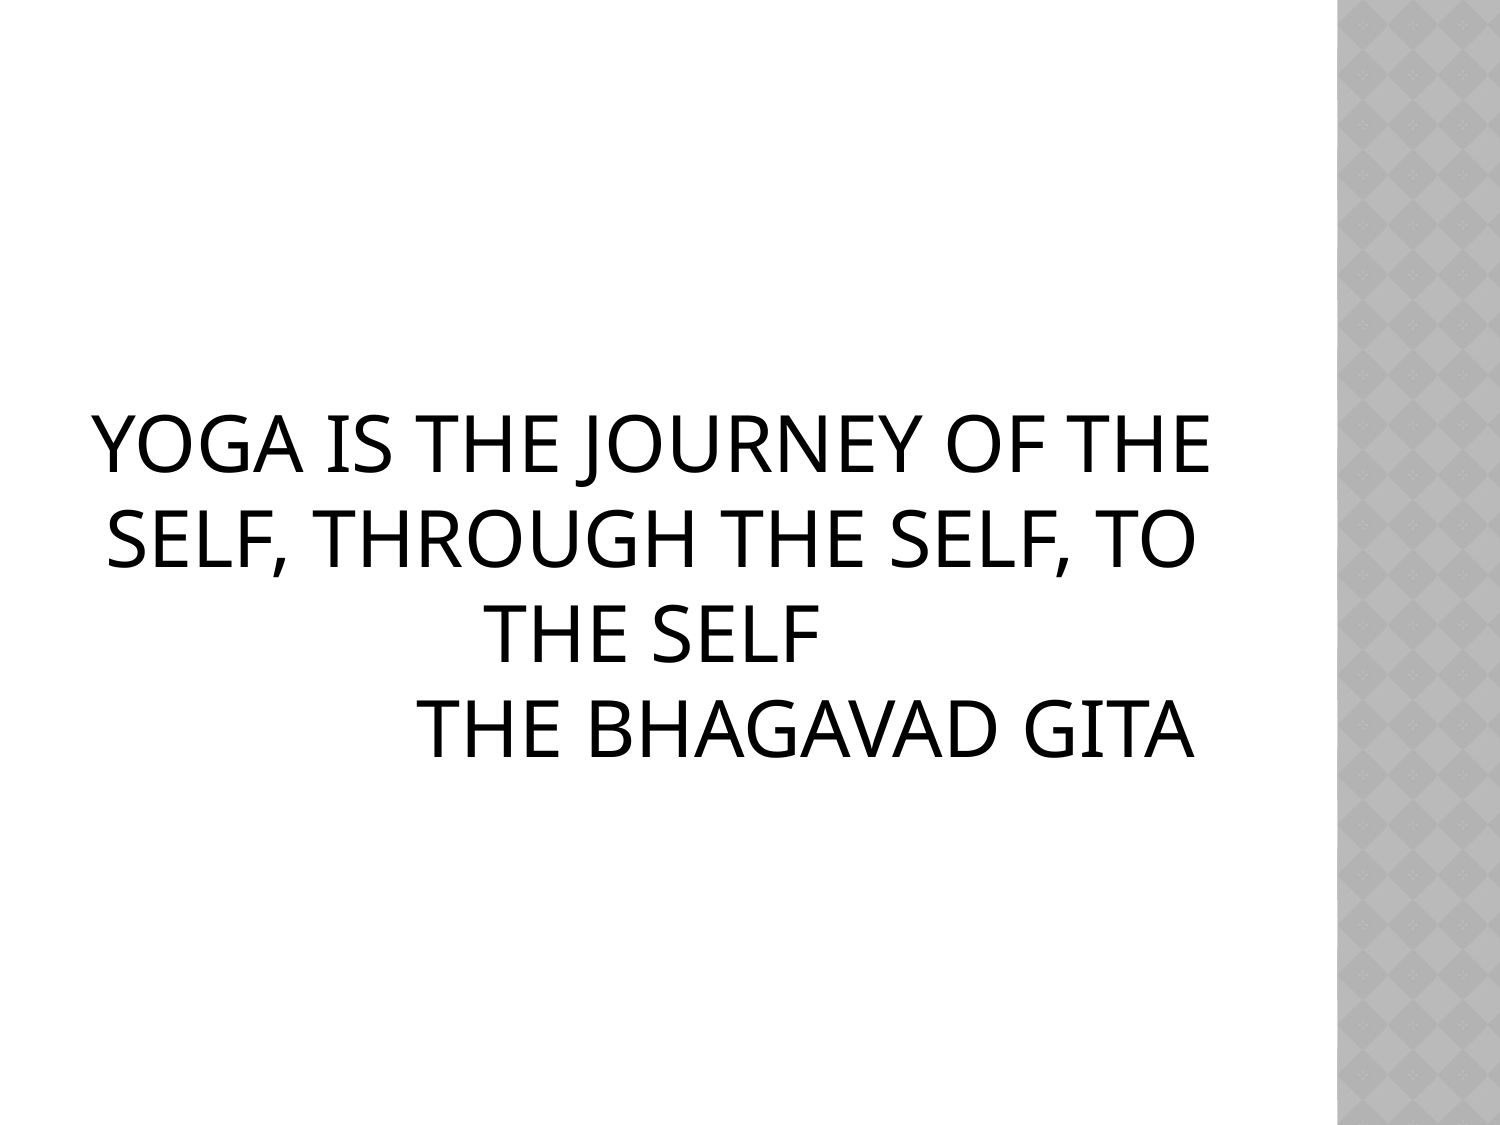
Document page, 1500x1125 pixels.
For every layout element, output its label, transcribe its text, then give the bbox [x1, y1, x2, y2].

title Yoga is the journey of the self, through the self, to the self the bhagavad gita [58, 234, 1247, 774]
